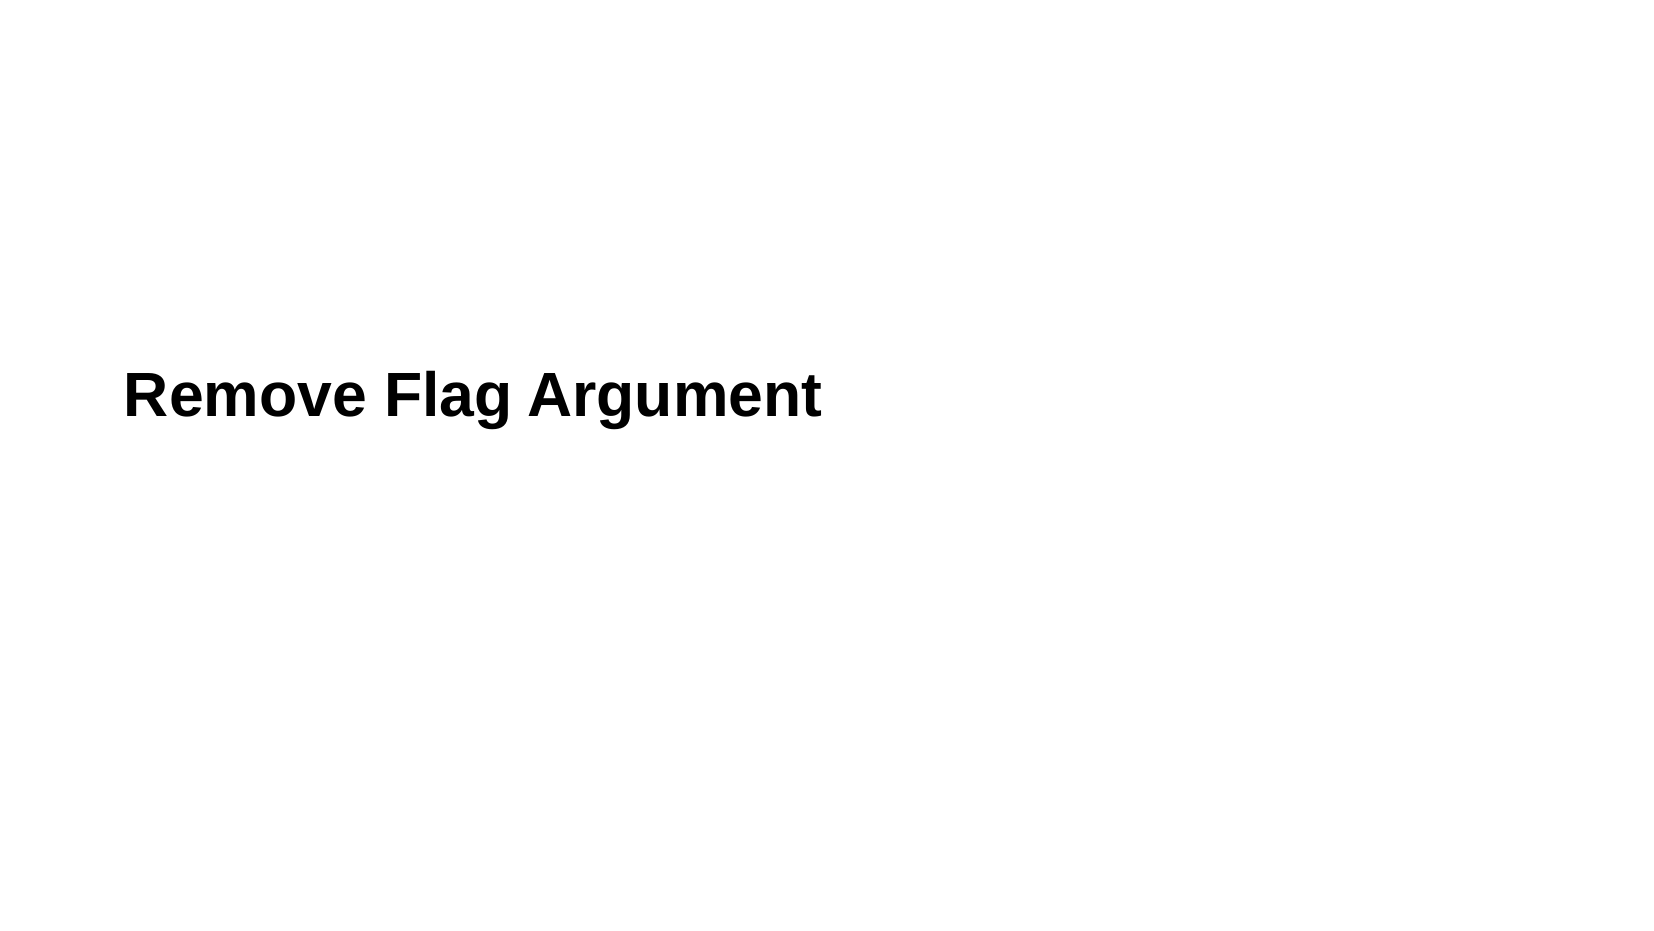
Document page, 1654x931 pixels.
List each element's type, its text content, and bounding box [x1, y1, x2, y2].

text_box Remove Flag Argument [124, 353, 1530, 429]
